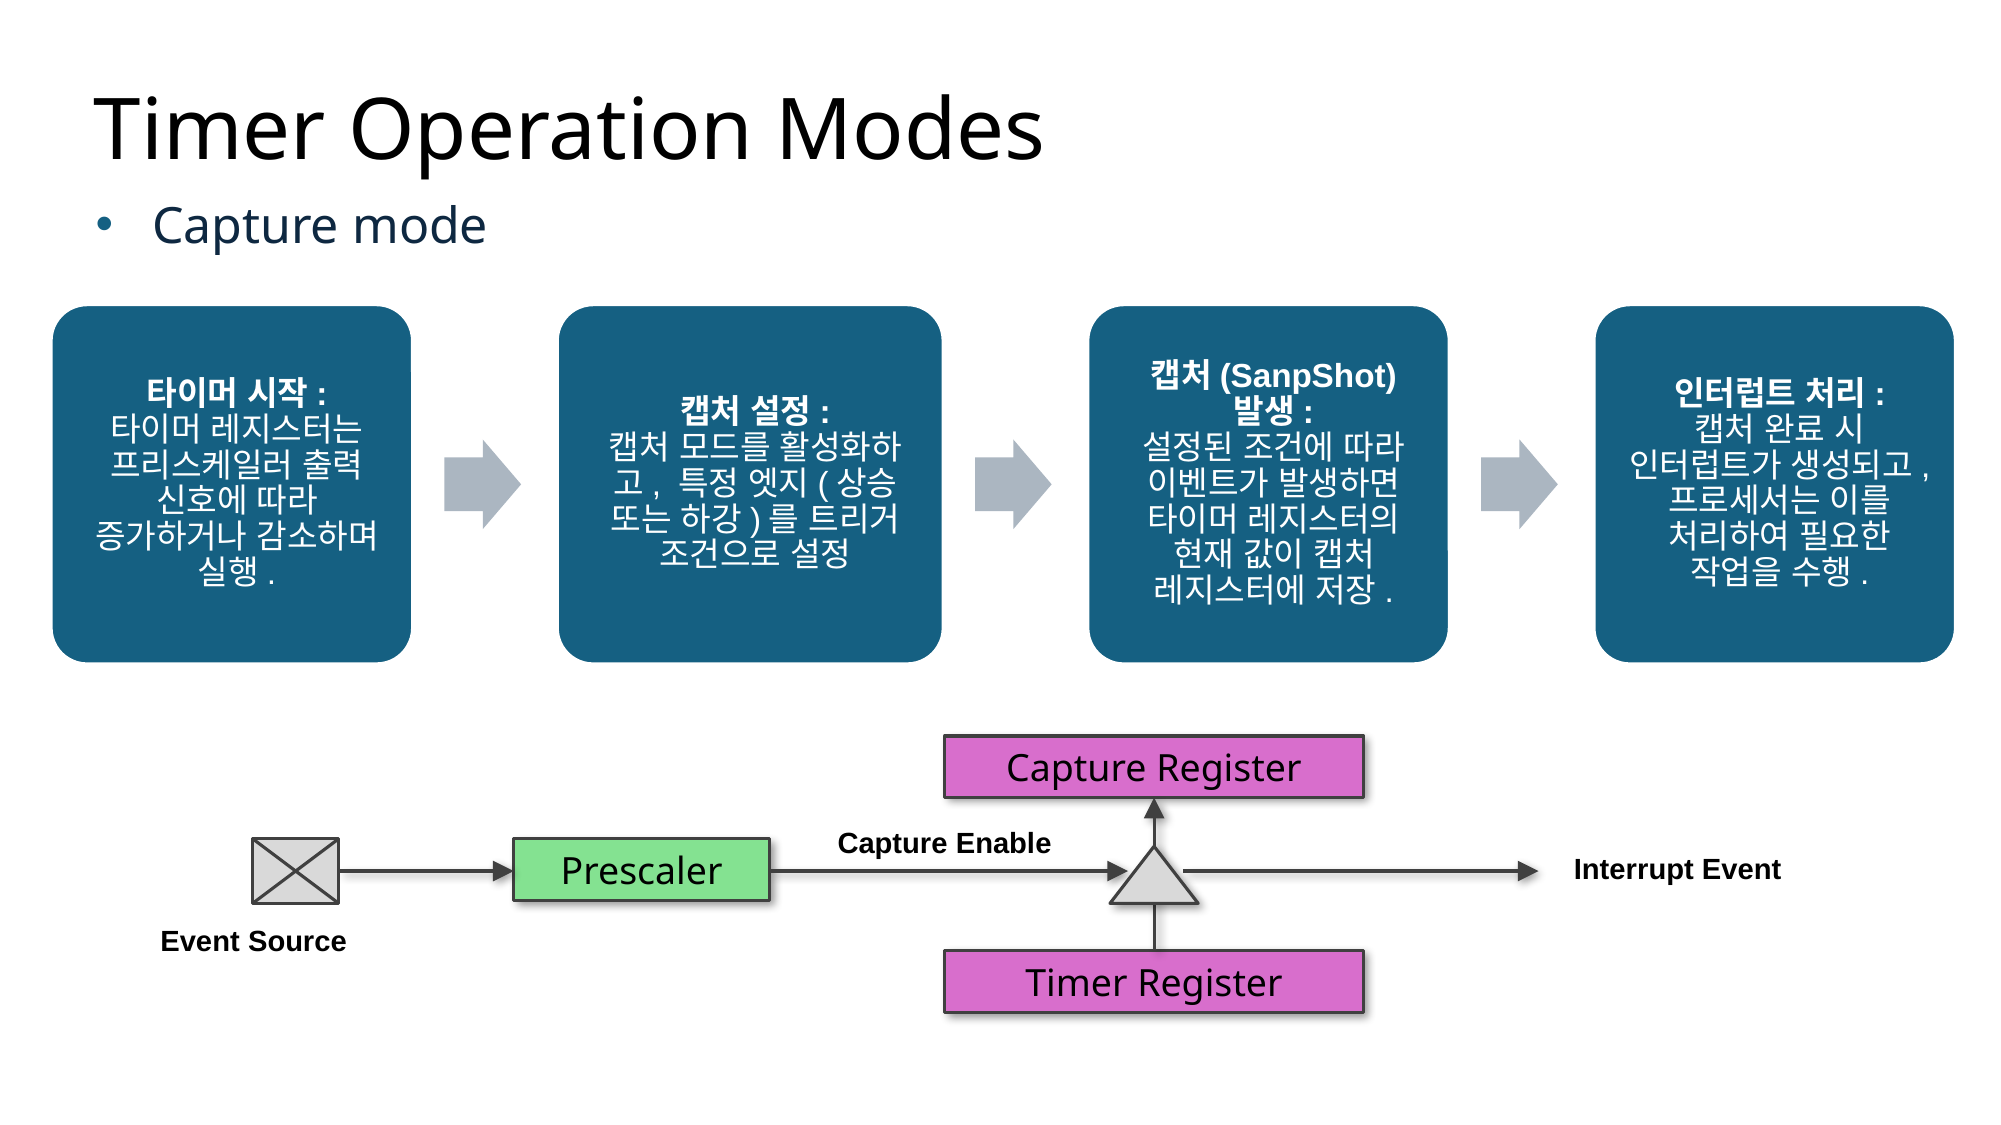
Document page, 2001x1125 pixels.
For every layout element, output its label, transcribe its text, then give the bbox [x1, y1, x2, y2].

title Timer Operation Modes [78, 78, 1922, 186]
text_box [1155, 847, 1199, 904]
list Capture mode [80, 185, 1915, 280]
text_box Capture Register [944, 735, 1364, 798]
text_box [49, 280, 1957, 688]
text_box [1160, 735, 1372, 856]
text_box [1110, 847, 1153, 904]
text_box Interrupt Event [1559, 843, 1899, 894]
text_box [252, 838, 340, 904]
text_box Prescaler [513, 838, 770, 901]
text_box Capture Enable [774, 816, 1115, 867]
list Capture mode [80, 688, 1915, 856]
text_box Event Source [145, 914, 446, 965]
text_box Timer Register [944, 950, 1364, 1013]
